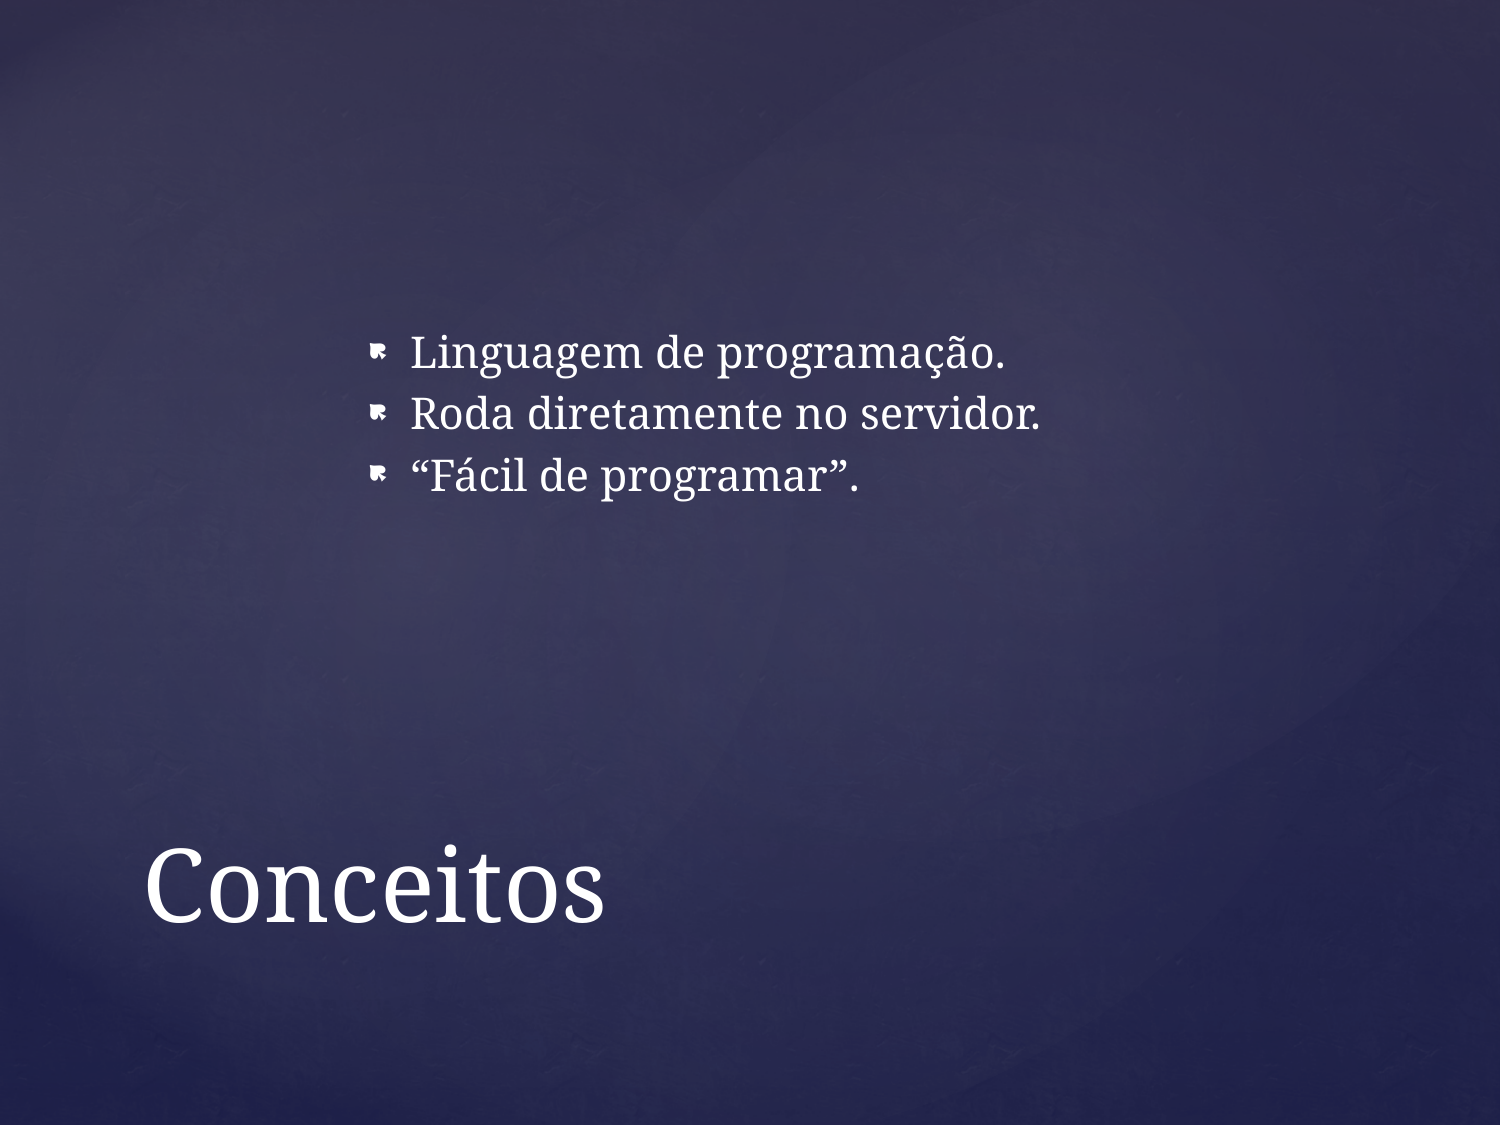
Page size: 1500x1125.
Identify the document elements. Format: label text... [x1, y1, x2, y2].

list Linguagem de programação. Roda diretamente no servidor. “Fácil de programar”. [350, 112, 1350, 713]
title Conceitos [127, 800, 1365, 950]
